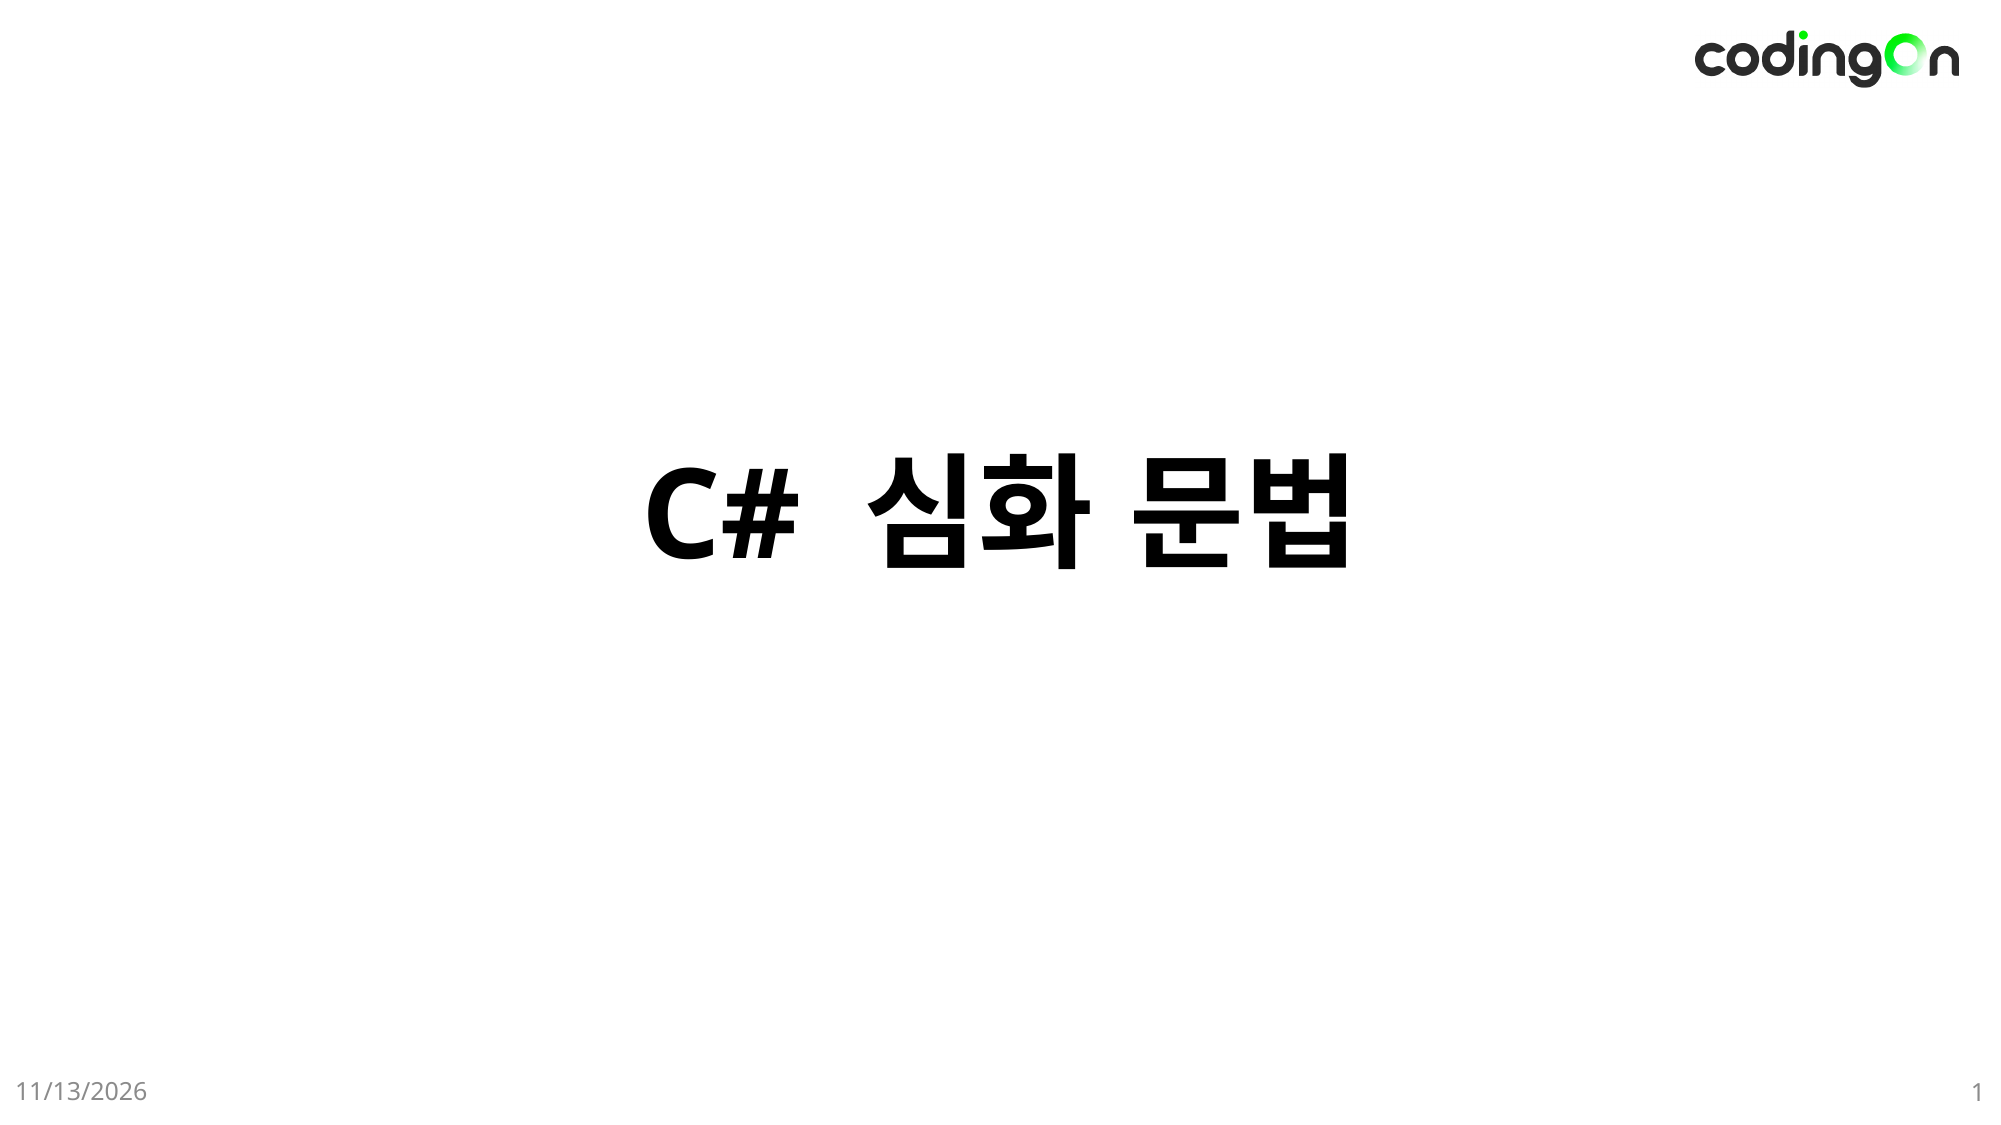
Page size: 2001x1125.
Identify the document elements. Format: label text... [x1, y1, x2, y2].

slide_number 1 [1550, 1063, 2000, 1124]
title C# 심화 문법 [589, 431, 1411, 592]
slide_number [0, 1062, 450, 1123]
picture [1695, 30, 1959, 88]
